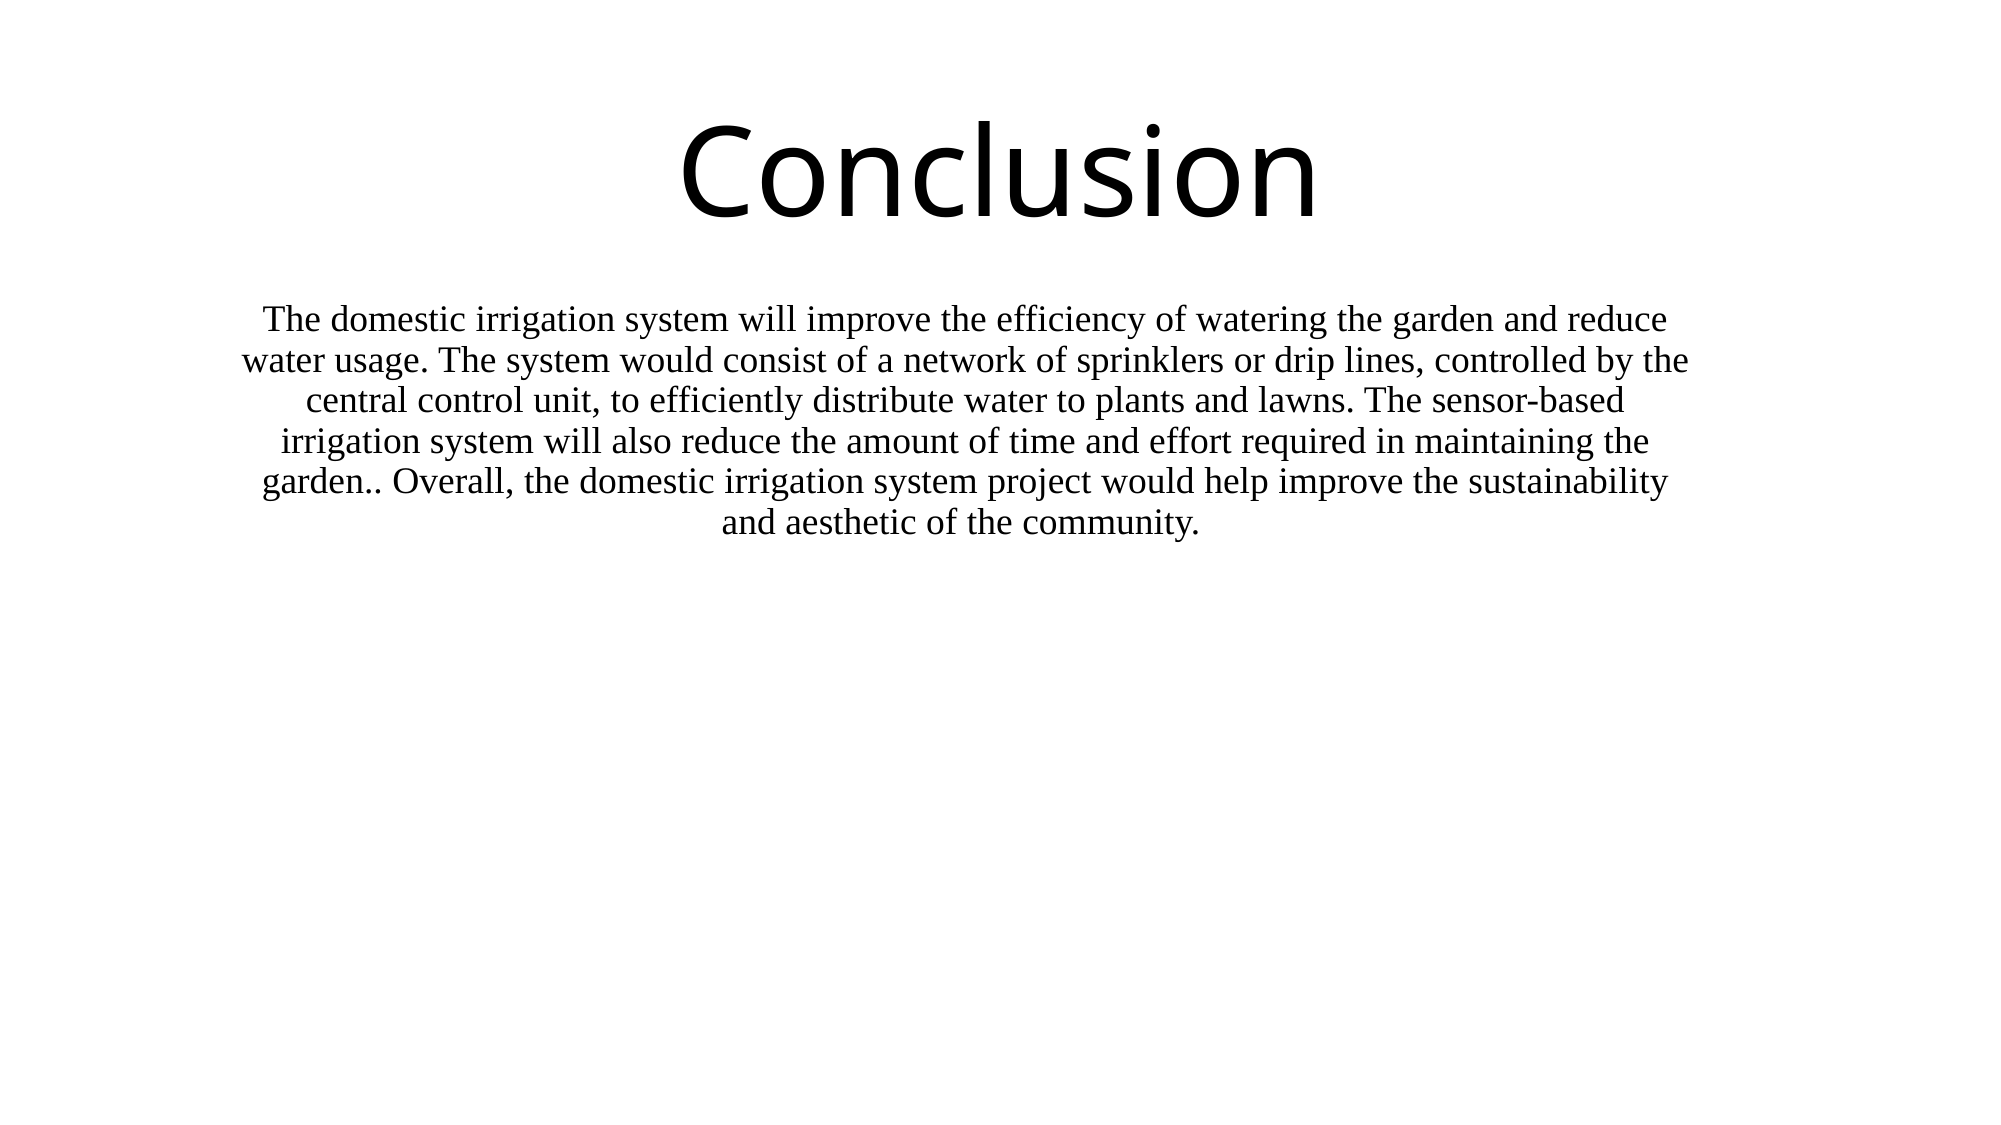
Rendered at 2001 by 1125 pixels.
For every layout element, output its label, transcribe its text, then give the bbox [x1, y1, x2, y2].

subtitle The domestic irrigation system will improve the efficiency of watering the garden and reduce water usage. The system would consist of a network of sprinklers or drip lines, controlled by the central control unit, to efficiently distribute water to plants and lawns. The sensor-based irrigation system will also reduce the amount of time and effort required in maintaining the garden.. Overall, the domestic irrigation system project would help improve the sustainability and aesthetic of the community. [216, 291, 1717, 952]
title Conclusion [64, 69, 1936, 251]
